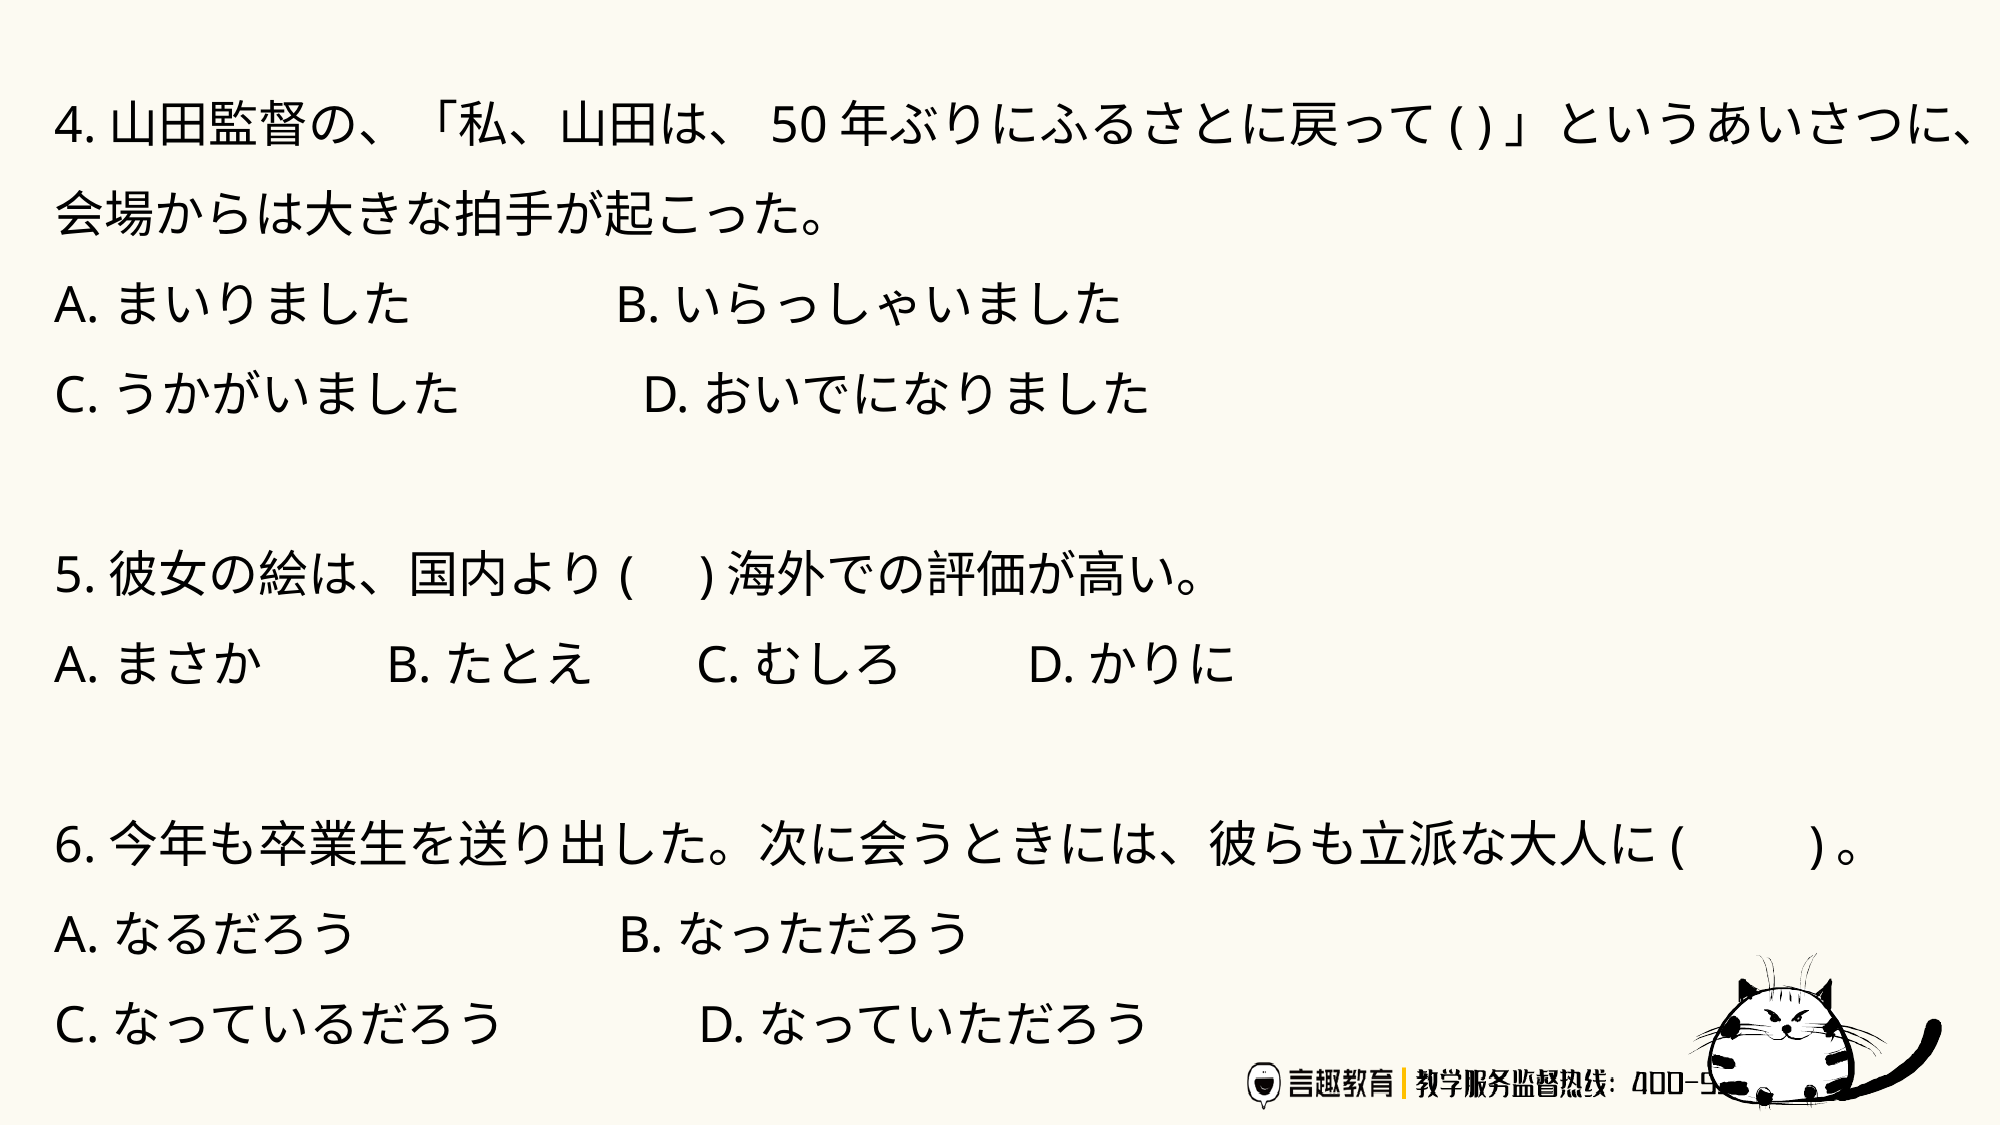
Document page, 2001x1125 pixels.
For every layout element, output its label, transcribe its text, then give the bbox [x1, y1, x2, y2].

picture [1238, 952, 2001, 1122]
text_box 4.山田監督の、「私、山田は、50年ぶりにふるさとに戻って( )」というあいさつに、会場からは大きな拍手が起こった。 A.まいりました B.いらっしゃいました C.うかがいました D.おいでになりました 5.彼女の絵は、国内より( )海外での評価が高い。 A.まさか B.たとえ C.むしろ D.かりに 6.今年も卒業生を送り出した。次に会うときには、彼らも立派な大人に( )。 A.なるだろう B.なっただろう C.なっているだろう D.なっていただろう [39, 55, 1969, 1060]
